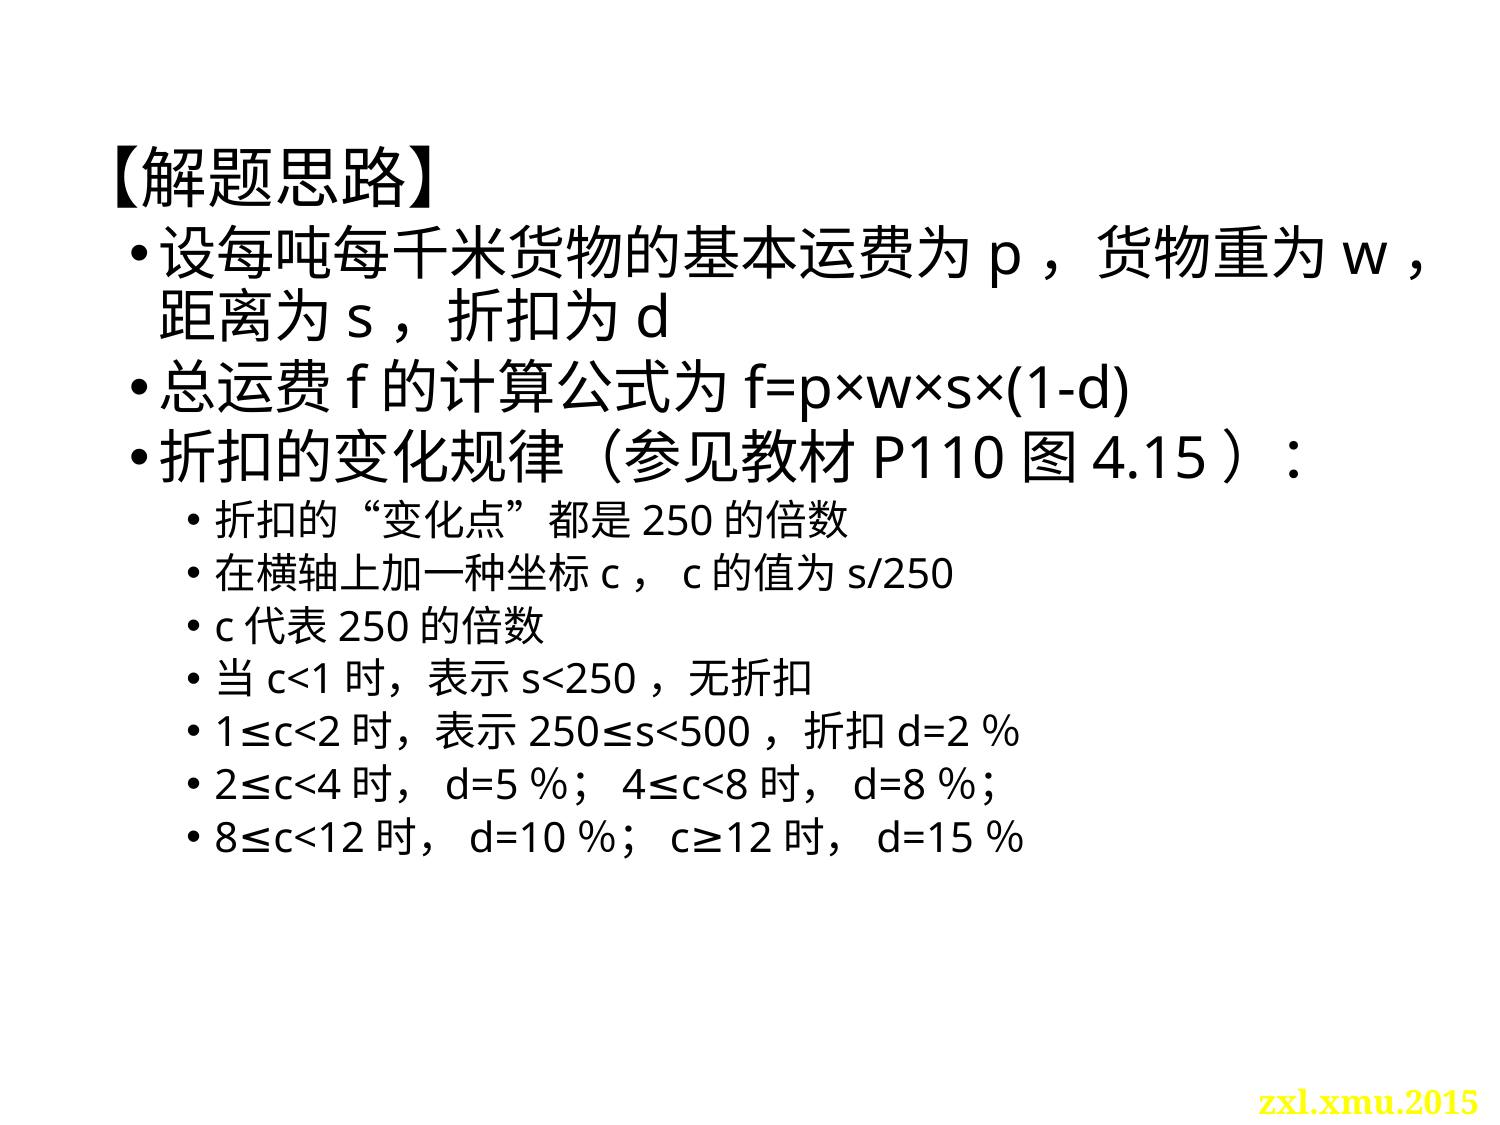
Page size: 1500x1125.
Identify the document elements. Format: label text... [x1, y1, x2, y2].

list 【解题思路】 设每吨每千米货物的基本运费为p，货物重为w， 距离为s，折扣为d 总运费f的计算公式为f=p×w×s×(1-d) 折扣的变化规律（参见教材P110图4.15）： 折扣的“变化点”都是250的倍数 在横轴上加一种坐标c，c的值为s/250 c代表250的倍数 当c<1时，表示s<250，无折扣 1≤c<2时，表示250≤s<500，折扣d=2％ 2≤c<4时，d=5％；4≤c<8时，d=8％； 8≤c<12时，d=10％；c≥12时，d=15％ [58, 137, 1500, 1028]
